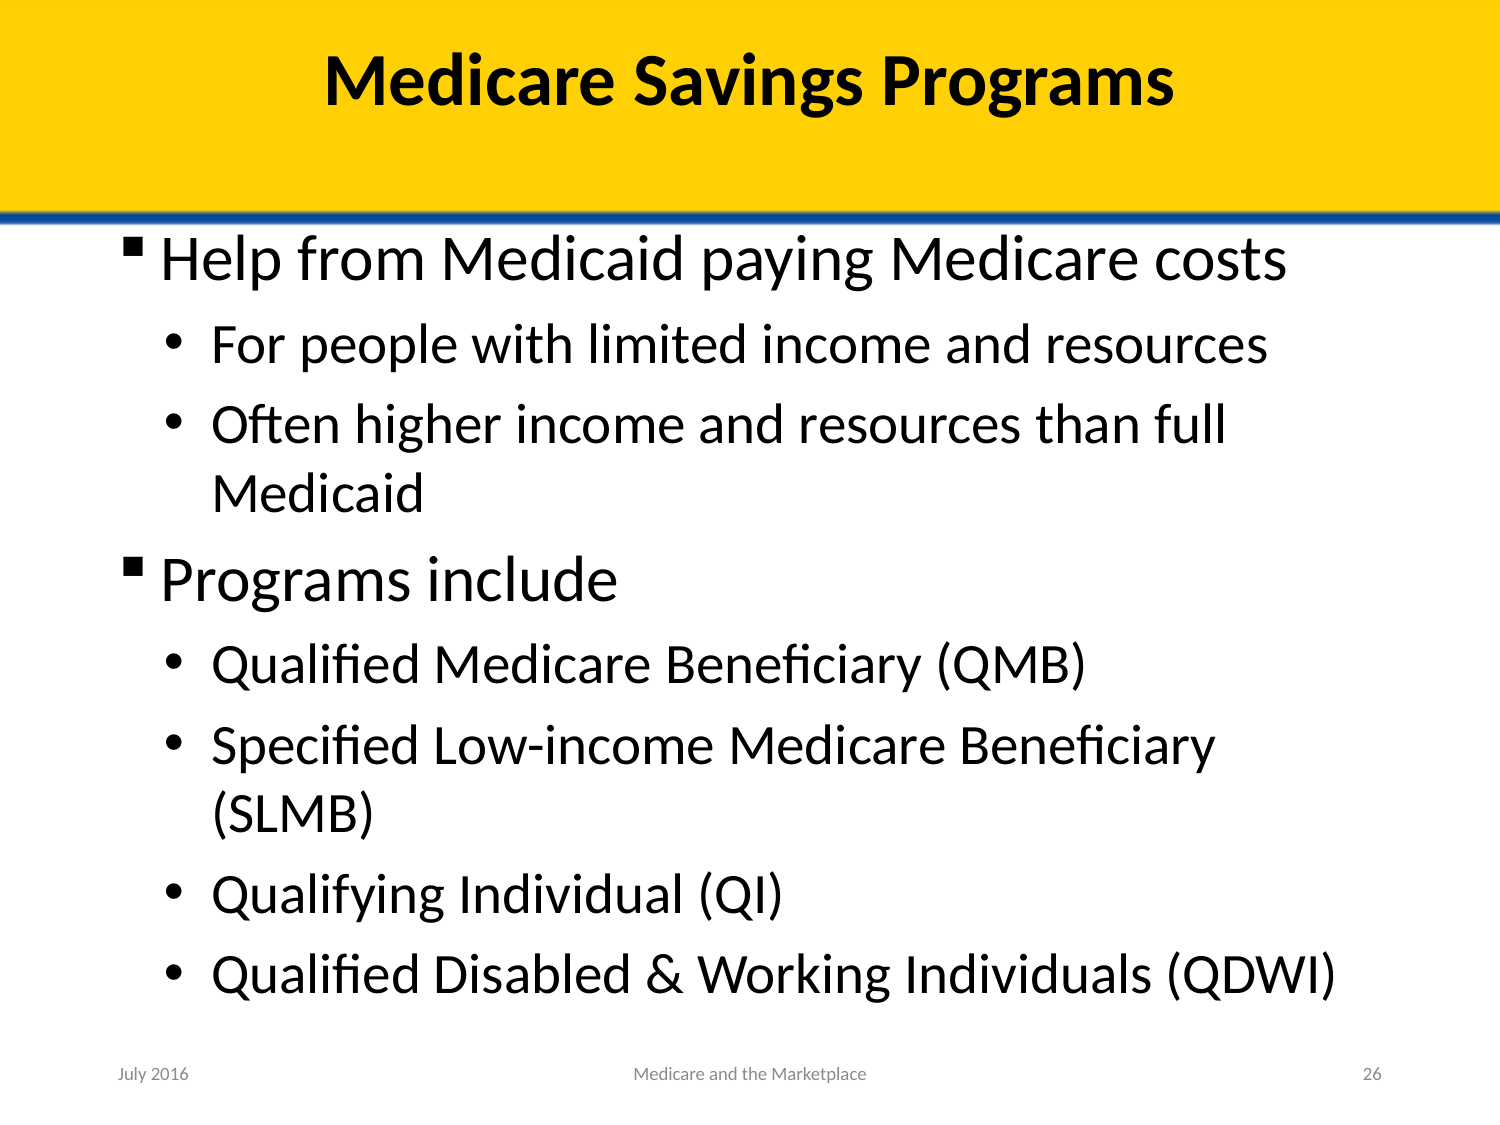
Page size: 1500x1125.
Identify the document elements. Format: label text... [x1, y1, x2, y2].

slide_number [103, 1042, 441, 1103]
slide_number 26 [1059, 1042, 1397, 1103]
list Help from Medicaid paying Medicare costs For people with limited income and resources Often higher income and resources than full Medicaid Programs include Qualified Medicare Beneficiary (QMB) Specified Low-income Medicare Beneficiary (SLMB) Qualifying Individual (QI) Qualified Disabled & Working Individuals (QDWI) [103, 207, 1397, 1014]
footer Medicare and the Marketplace [496, 1042, 1004, 1103]
title Medicare Savings Programs [0, 0, 1500, 164]
picture [0, 164, 1500, 1125]
